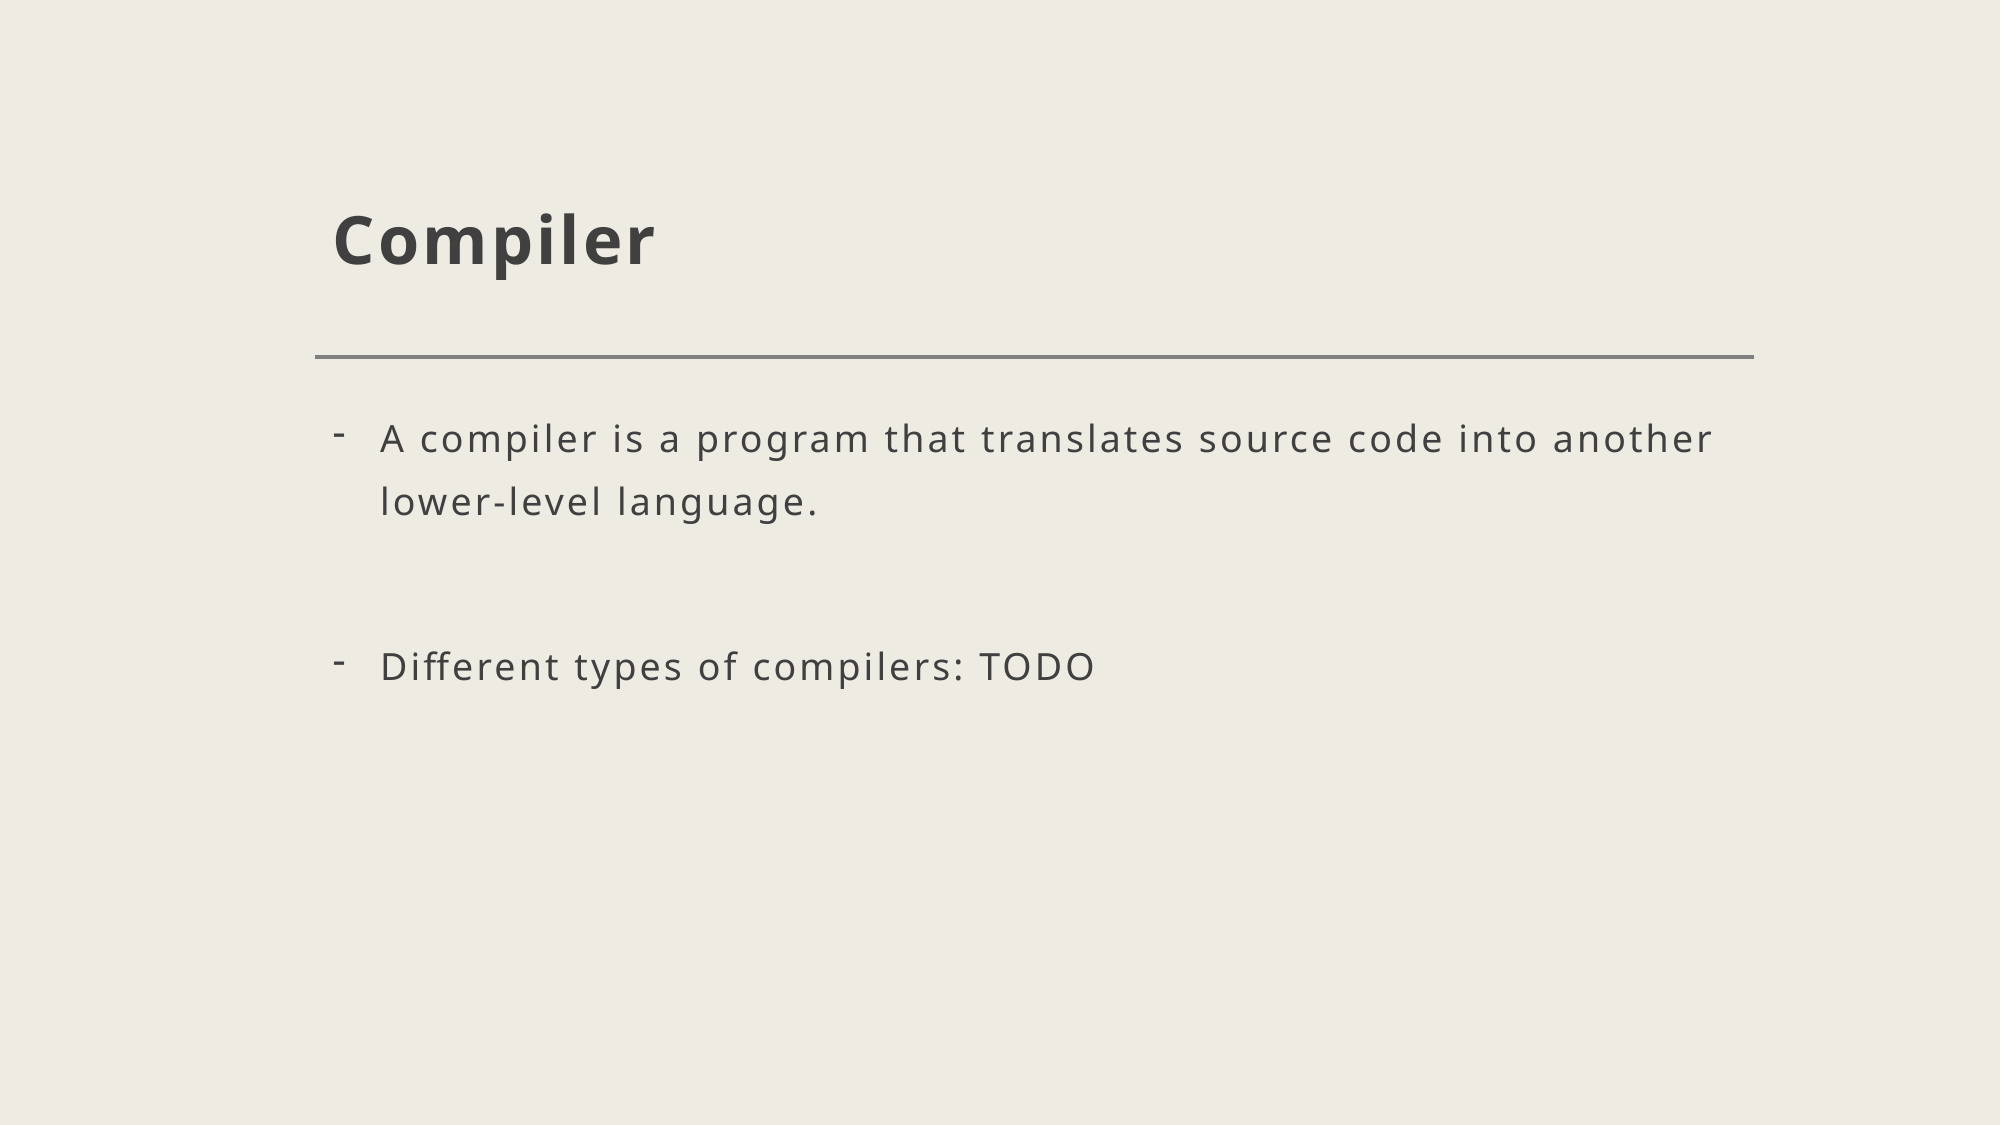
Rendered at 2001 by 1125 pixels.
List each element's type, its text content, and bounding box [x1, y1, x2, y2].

title Compiler [315, 72, 1754, 294]
list A compiler is a program that translates source code into another lower-level language. Different types of compilers: TODO [315, 379, 1754, 979]
